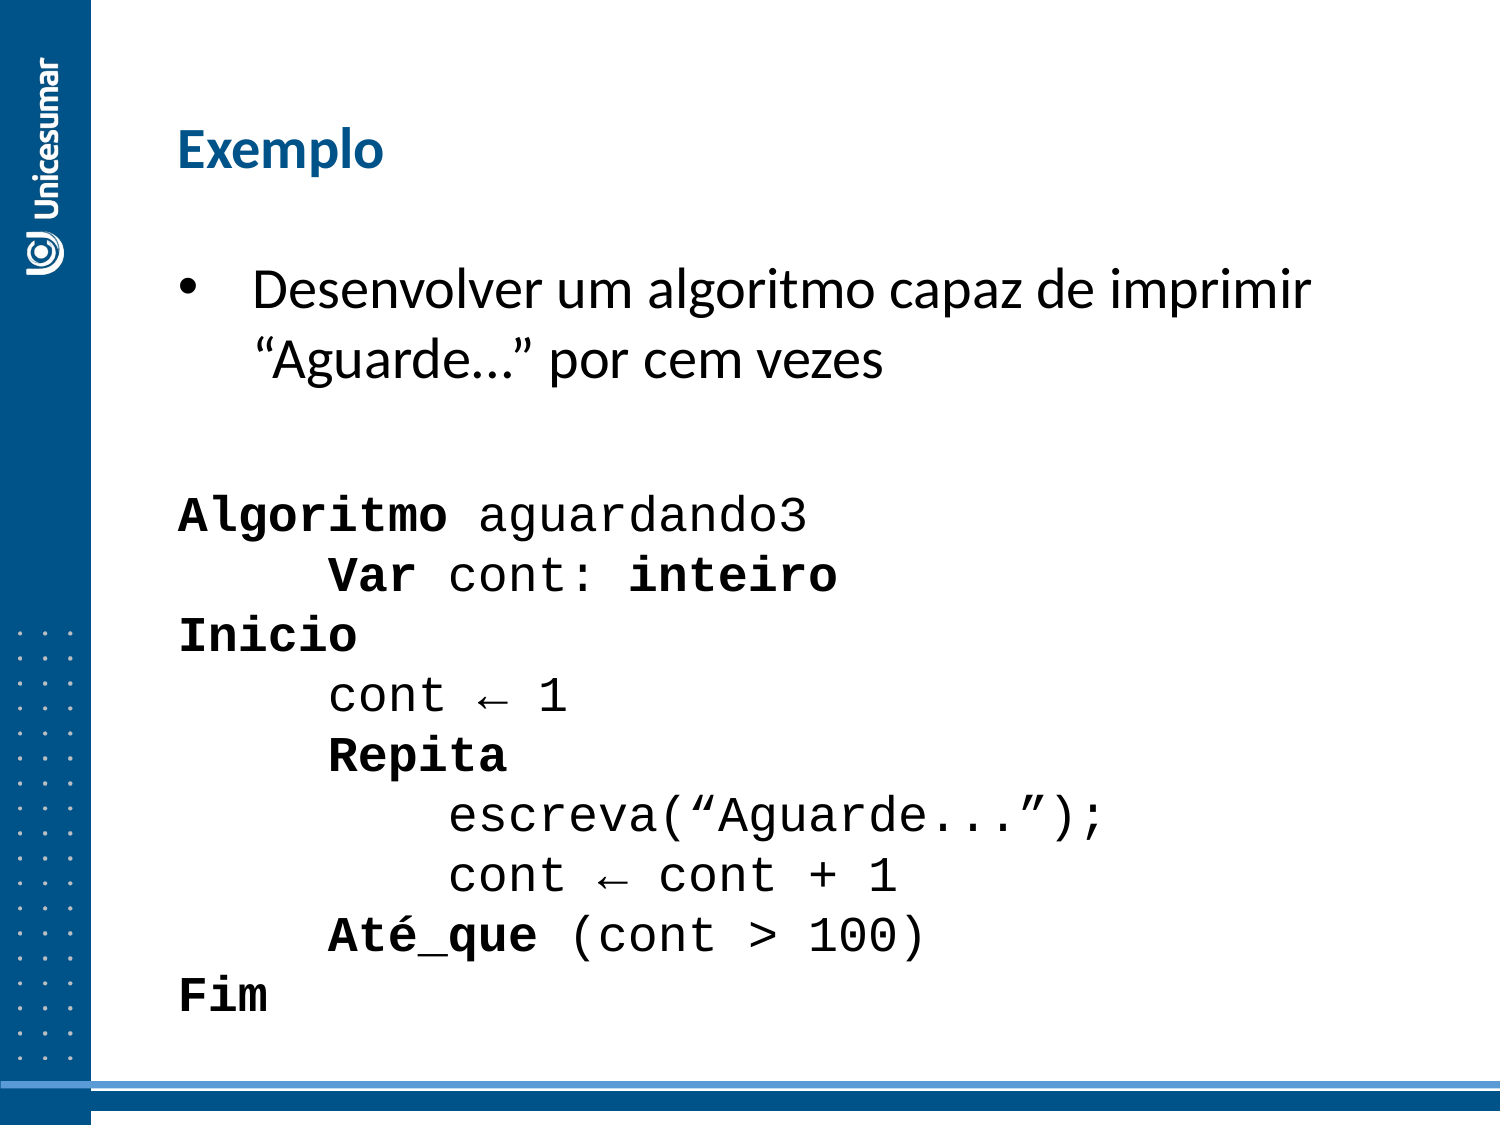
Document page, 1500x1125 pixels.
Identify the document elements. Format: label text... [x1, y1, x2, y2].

picture [27, 58, 64, 275]
list Desenvolver um algoritmo capaz de imprimir “Aguarde...” por cem vezes Algoritmo aguardando3 Var cont: inteiro Inicio cont ← 1 Repita escreva(“Aguarde...”); cont ← cont + 1 Até_que (cont > 100) Fim [162, 242, 1459, 968]
picture [18, 631, 83, 1060]
list Exemplo [162, 81, 1459, 217]
